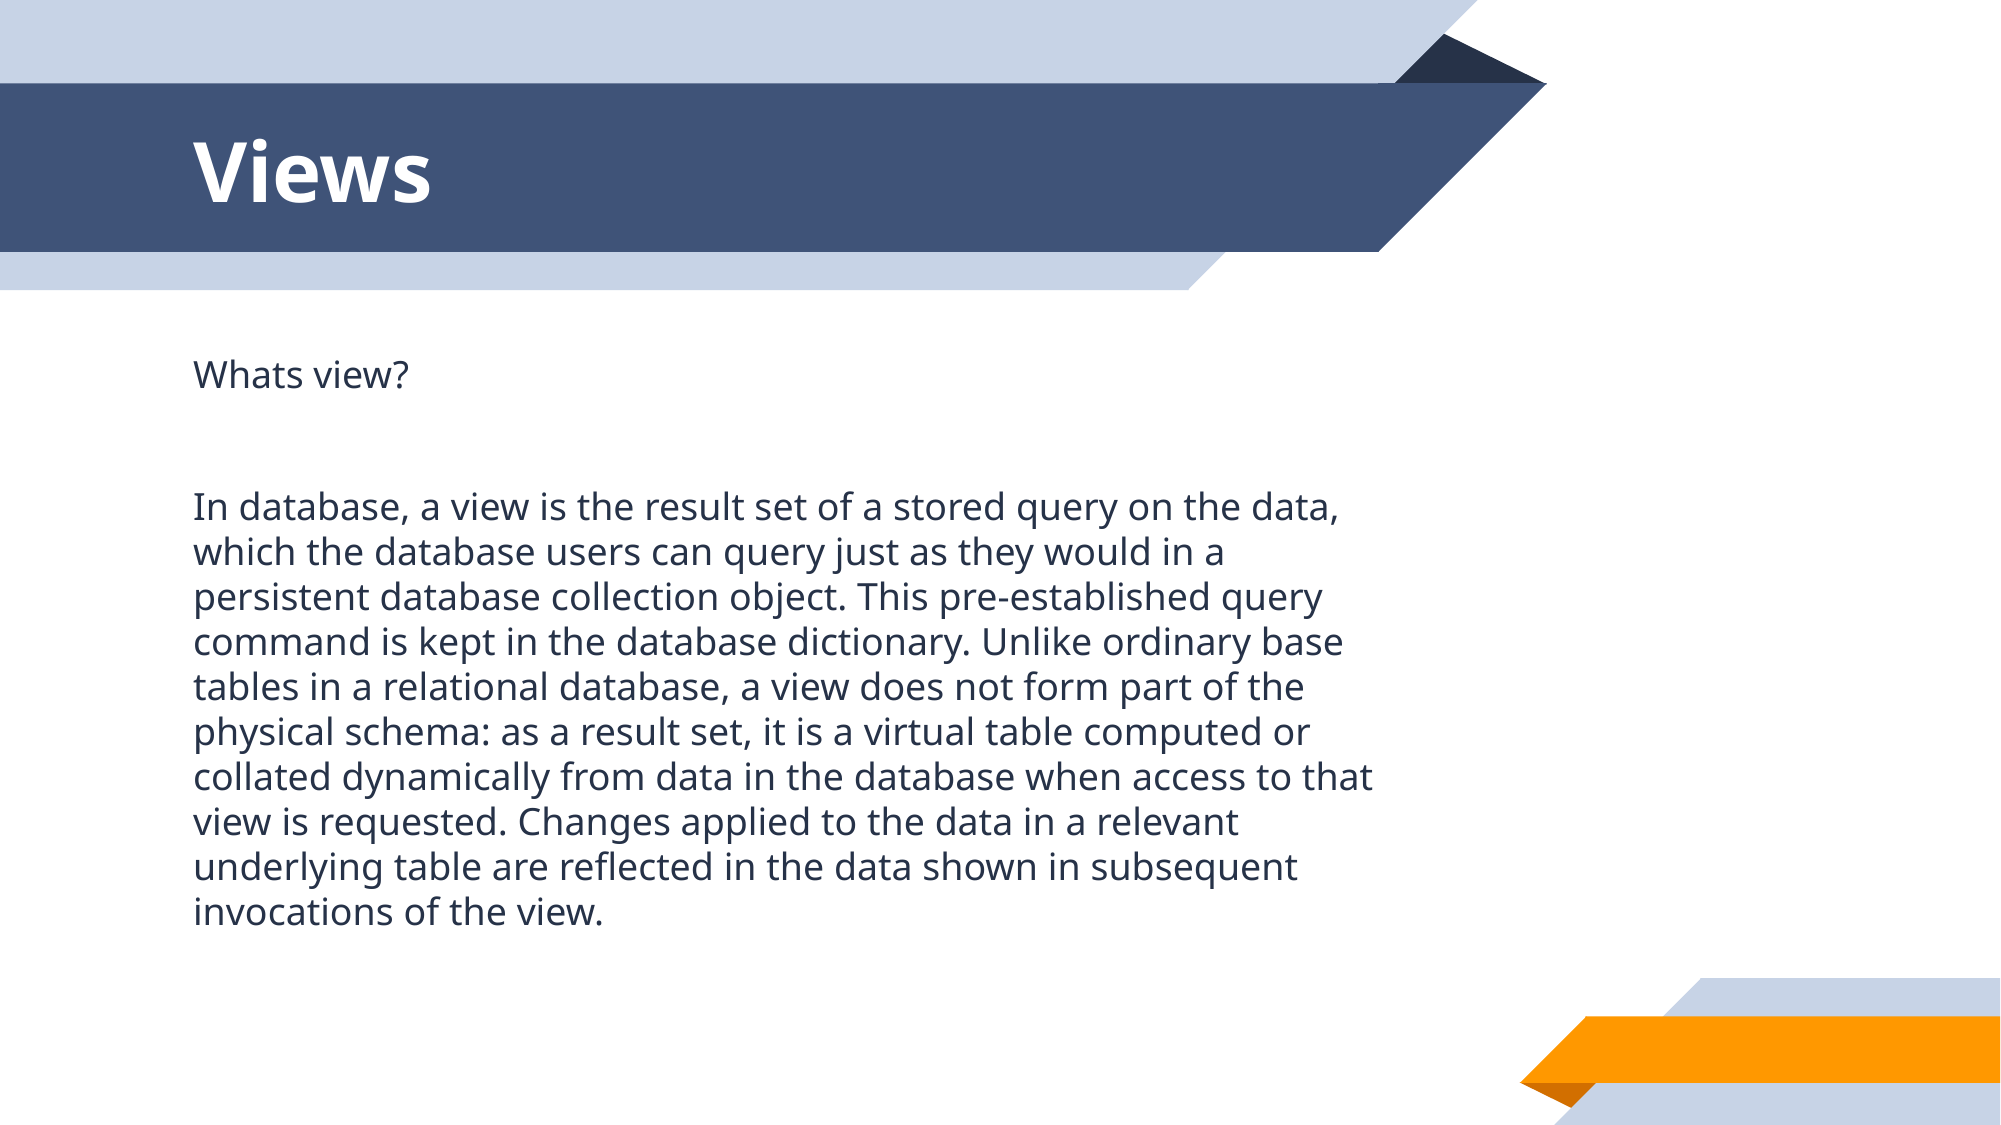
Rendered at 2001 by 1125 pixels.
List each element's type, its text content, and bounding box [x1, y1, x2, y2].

title Views [178, 85, 1329, 254]
list Whats view? In database, a view is the result set of a stored query on the data, which the database users can query just as they would in a persistent database collection object. This pre-established query command is kept in the database dictionary. Unlike ordinary base tables in a relational database, a view does not form part of the physical schema: as a result set, it is a virtual table computed or collated dynamically from data in the database when access to that view is requested. Changes applied to the data in a relevant underlying table are reflected in the data shown in subsequent invocations of the view. [178, 336, 1413, 933]
